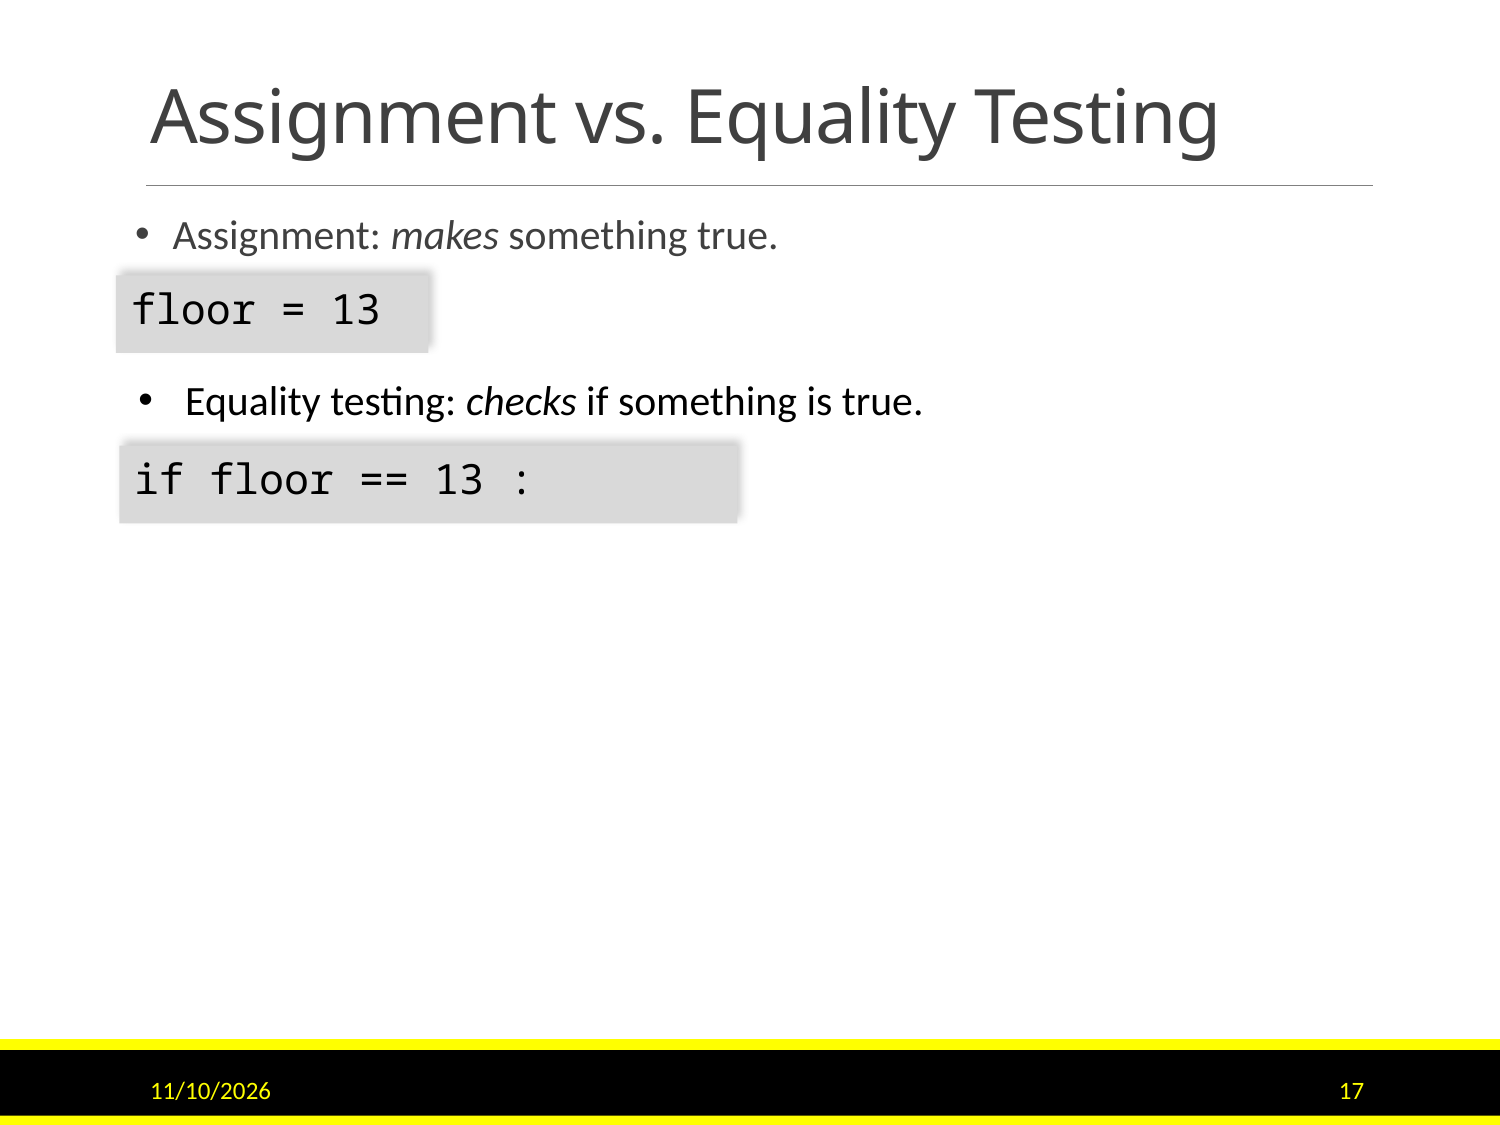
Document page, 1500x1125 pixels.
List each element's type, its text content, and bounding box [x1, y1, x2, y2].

text_box floor = 13 [115, 275, 429, 353]
title Assignment vs. Equality Testing [135, 47, 1373, 167]
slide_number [135, 1059, 440, 1120]
text_box Equality testing: checks if something is true. [123, 366, 939, 432]
slide_number 17 [1218, 1059, 1380, 1120]
list Assignment: makes something true. [135, 205, 1373, 276]
text_box if floor == 13 : [119, 445, 738, 524]
